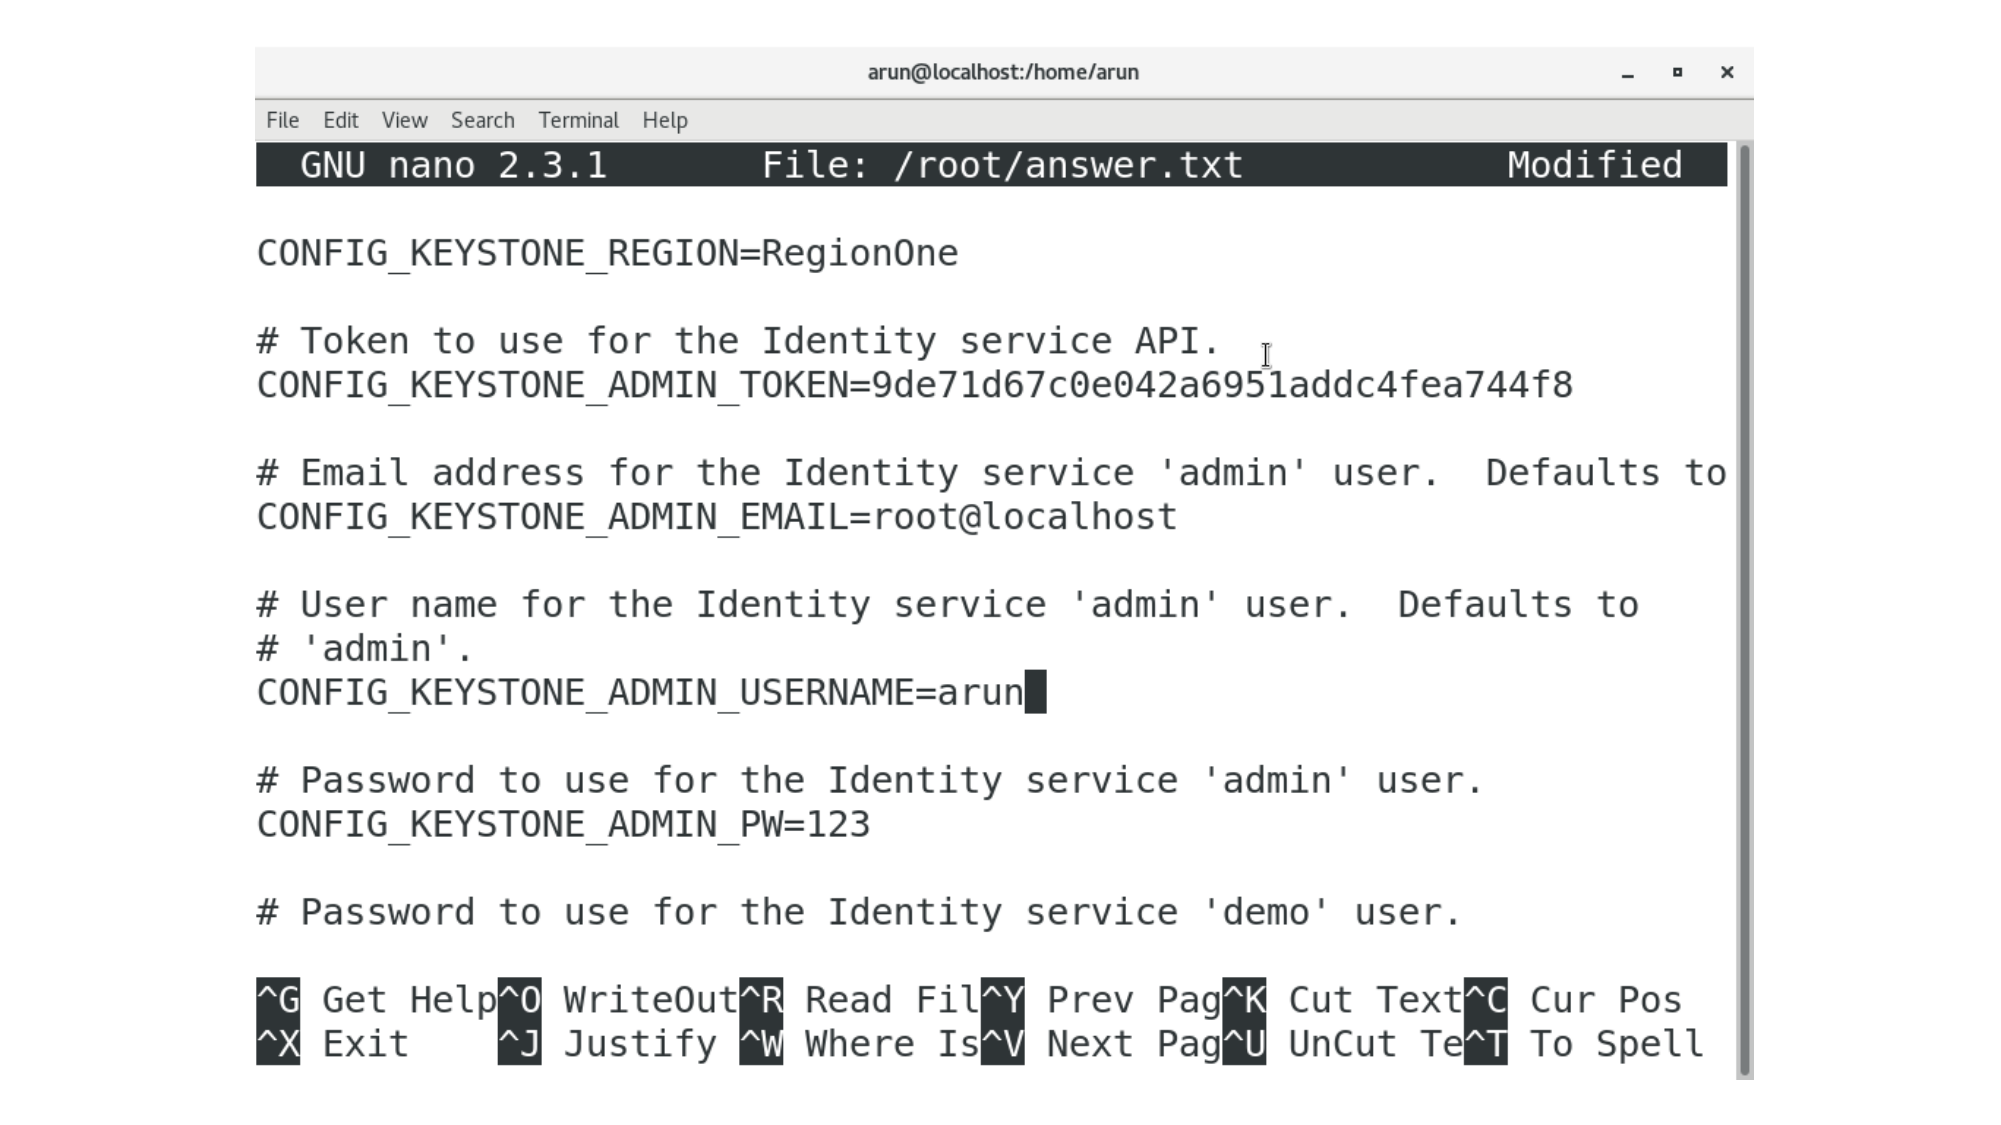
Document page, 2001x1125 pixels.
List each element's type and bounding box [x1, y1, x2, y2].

list [255, 46, 1754, 1080]
